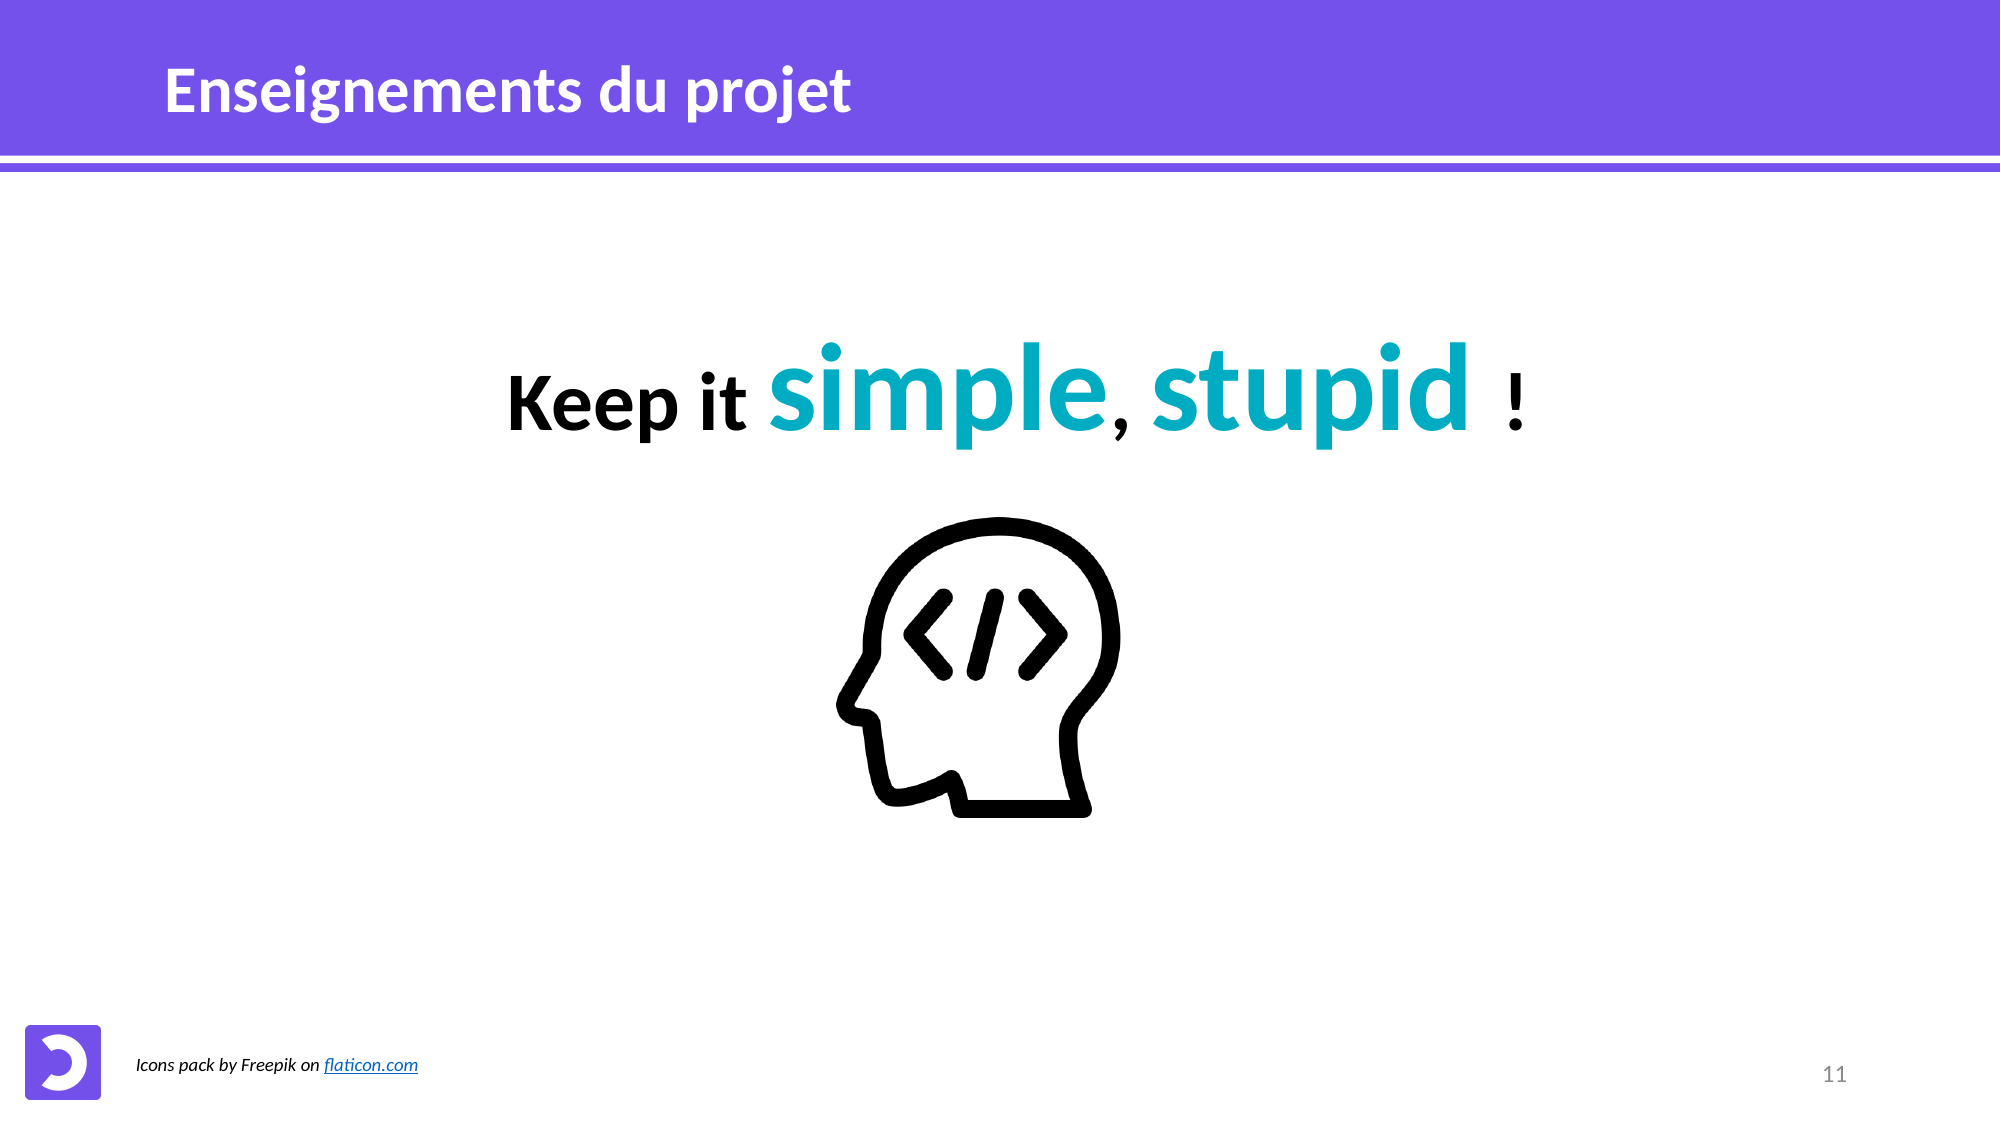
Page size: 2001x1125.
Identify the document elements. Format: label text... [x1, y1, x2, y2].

slide_number 11 [1412, 1042, 1863, 1103]
text_box [0, 155, 2000, 164]
text_box Keep it simple, stupid ! [393, 298, 1644, 464]
text_box Enseignements du projet [0, 0, 2000, 155]
picture [827, 517, 1129, 818]
text_box Enseignements du projet [0, 164, 2000, 173]
picture [25, 1025, 101, 1100]
text_box Icons pack by Freepik on flaticon.com [121, 1045, 701, 1083]
